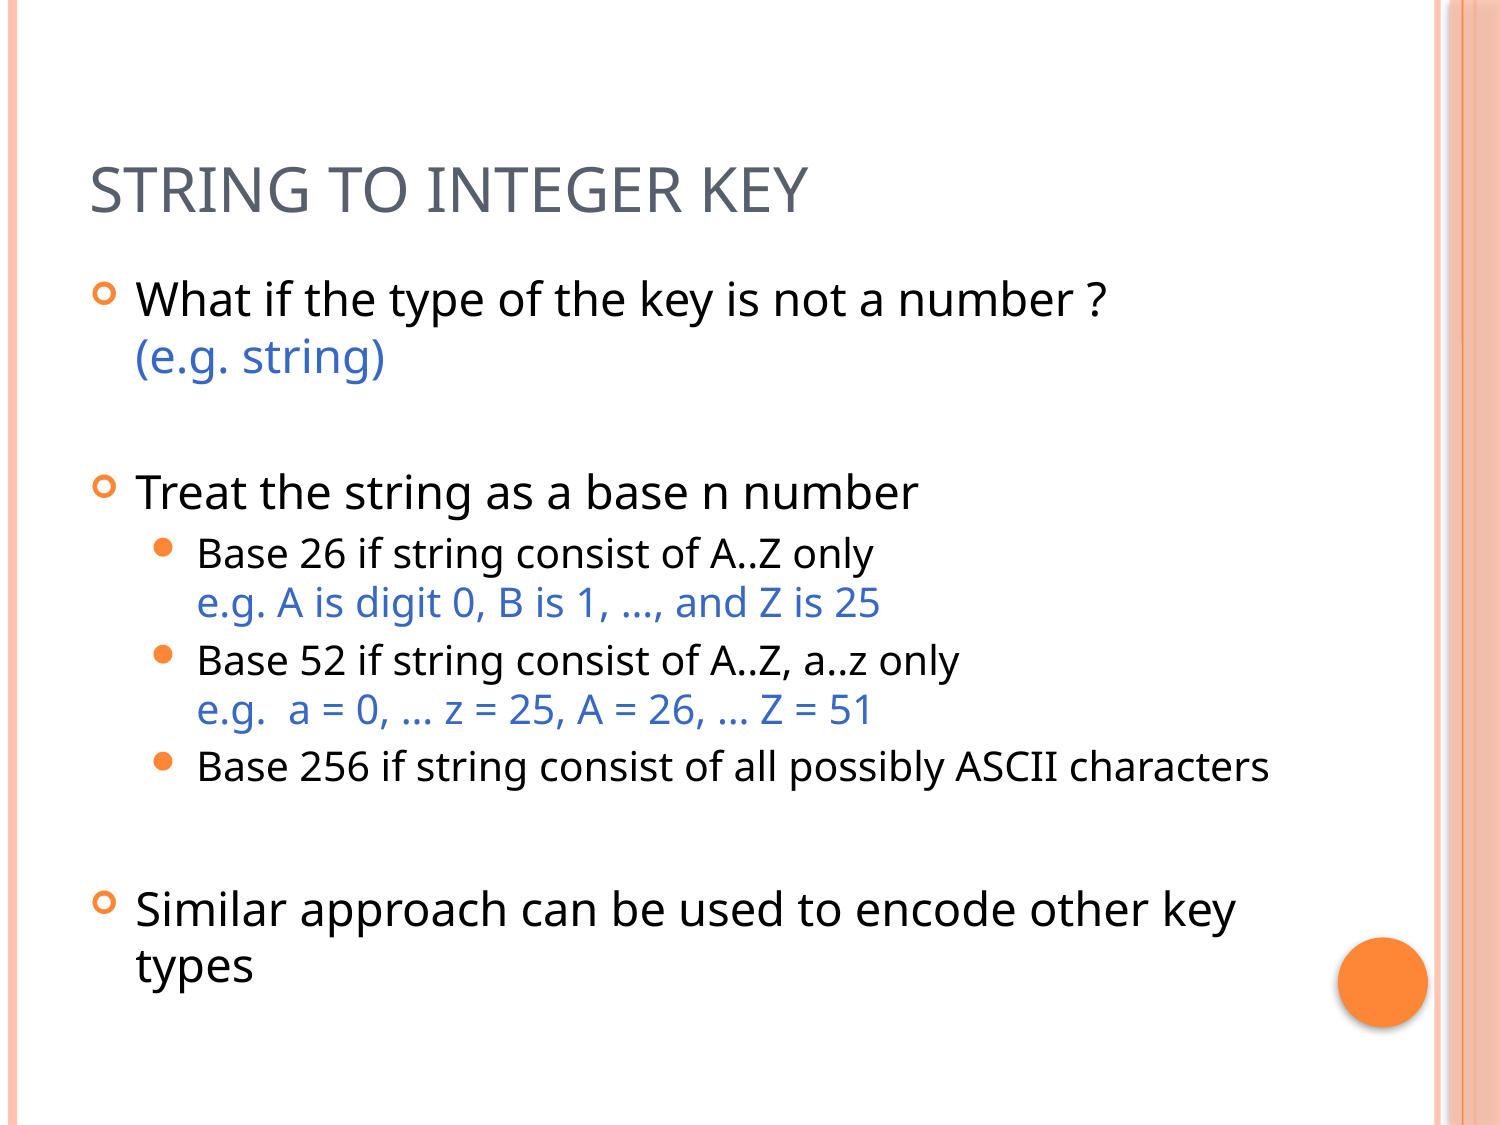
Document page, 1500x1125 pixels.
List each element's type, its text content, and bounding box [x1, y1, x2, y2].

list What if the type of the key is not a number ? (e.g. string) Treat the string as a base n number Base 26 if string consist of A..Z only e.g. A is digit 0, B is 1, …, and Z is 25 Base 52 if string consist of A..Z, a..z only e.g. a = 0, … z = 25, A = 26, … Z = 51 Base 256 if string consist of all possibly ASCII characters Similar approach can be used to encode other key types [75, 262, 1300, 1062]
title String to integer key [75, 45, 1300, 233]
